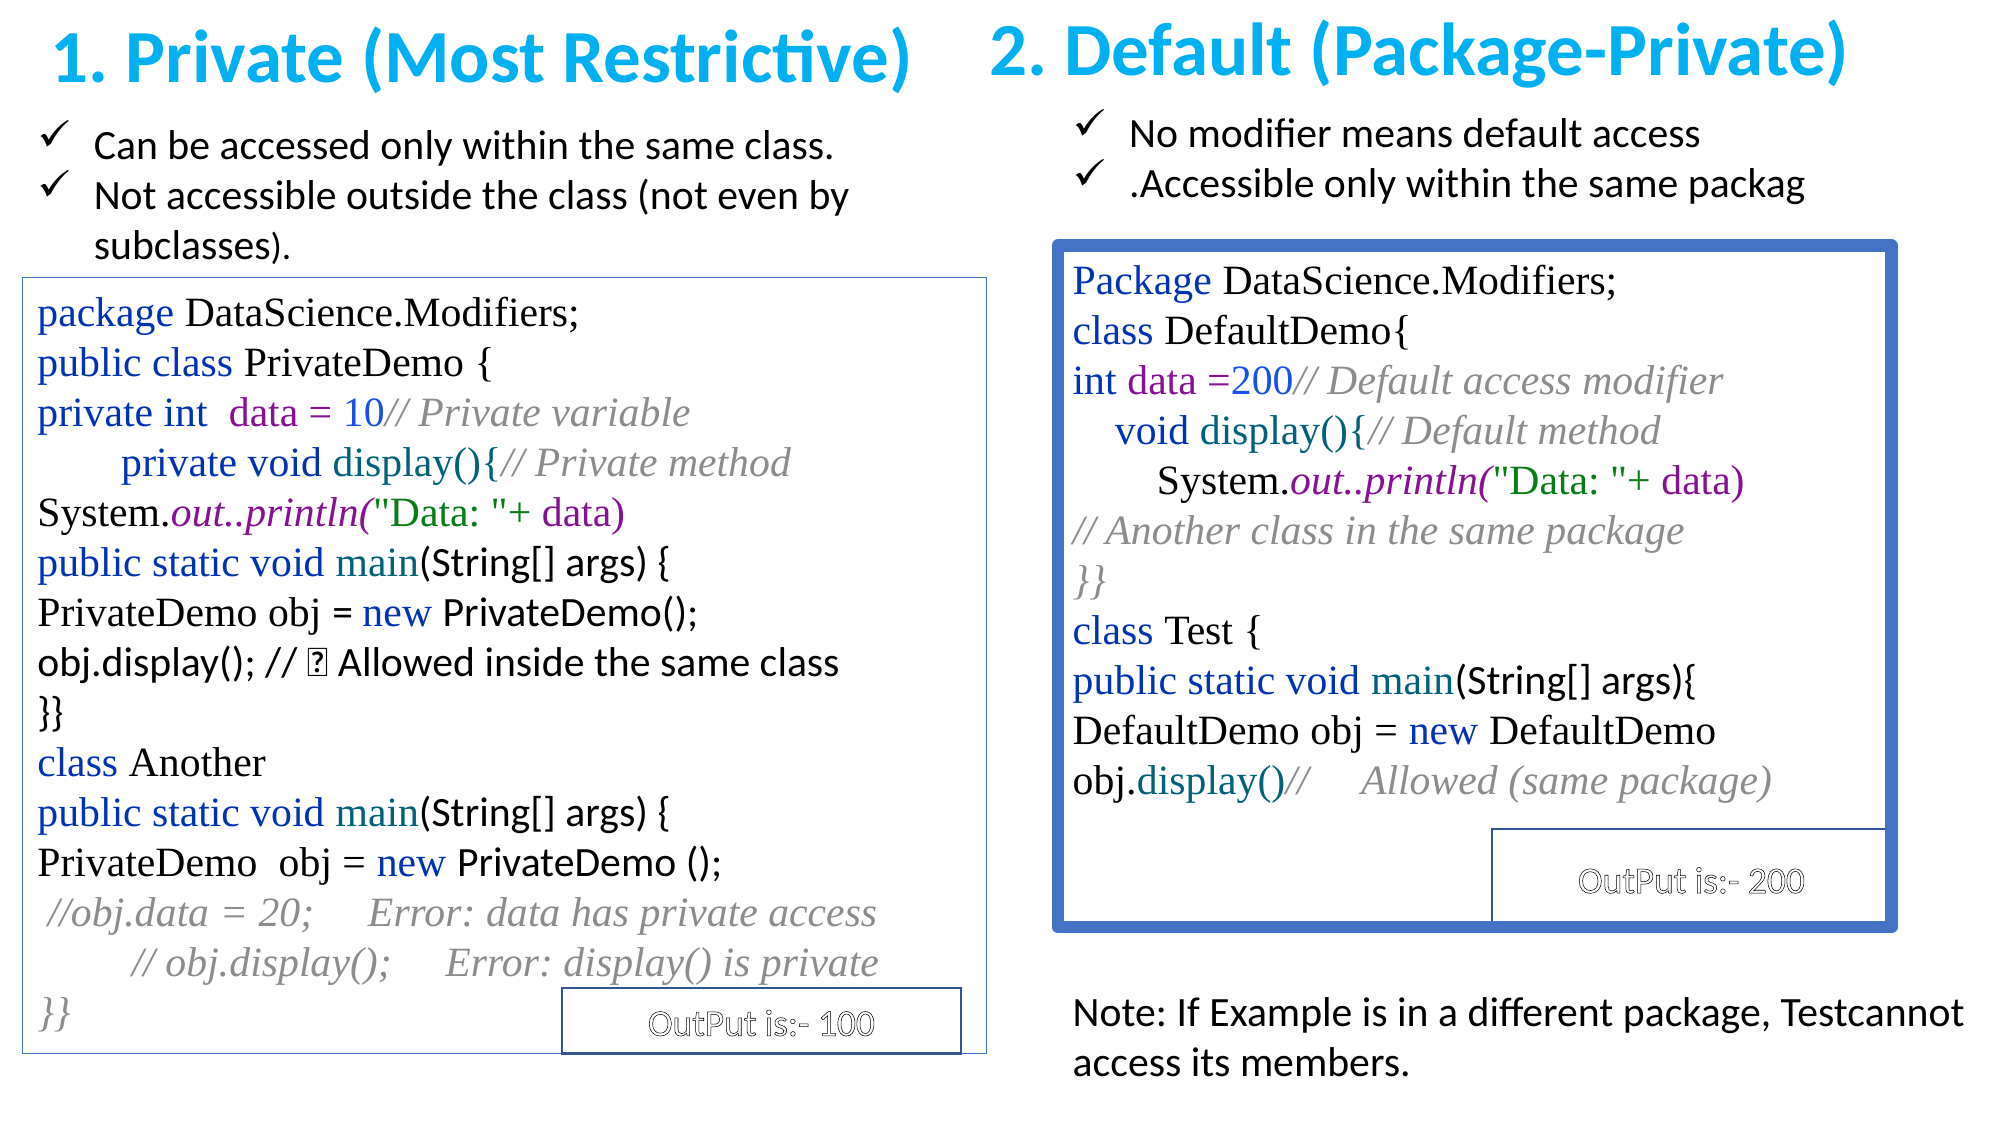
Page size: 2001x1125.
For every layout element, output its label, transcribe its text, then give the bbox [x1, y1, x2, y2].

text_box Note: If Example is in a different package, Testcannot access its members. [1058, 977, 2000, 1093]
text_box No modifier means default access .Accessible only within the same packag [1058, 98, 1892, 214]
text_box Package DataScience.Modifiers; class DefaultDemo{ int data =200// Default access modifier void display(){// Default method System.out..println("Data: "+ data) // Another class in the same package }} class Test { public static void main(String[] args){ DefaultDemo obj = new DefaultDemo obj.display()// ✅ Allowed (same package) [1058, 245, 1892, 928]
text_box OutPut is:- 100 [561, 987, 962, 1055]
text_box Can be accessed only within the same class. Not accessible outside the class (not even by subclasses). [22, 110, 1058, 276]
text_box package DataScience.Modifiers; public class PrivateDemo { private int data = 10// Private variable private void display(){// Private method System.out..println("Data: "+ data) public static void main(String[] args) { PrivateDemo obj = new PrivateDemo(); obj.display(); // ✅ Allowed inside the same class }} class Another public static void main(String[] args) { PrivateDemo obj = new PrivateDemo (); //obj.data = 20; ❌ Error: data has private access // obj.display(); ❌ Error: display() is private }} [22, 277, 987, 1054]
text_box 2. Default (Package-Private) [974, 0, 1975, 98]
text_box 1. Private (Most Restrictive) [36, 0, 1000, 105]
